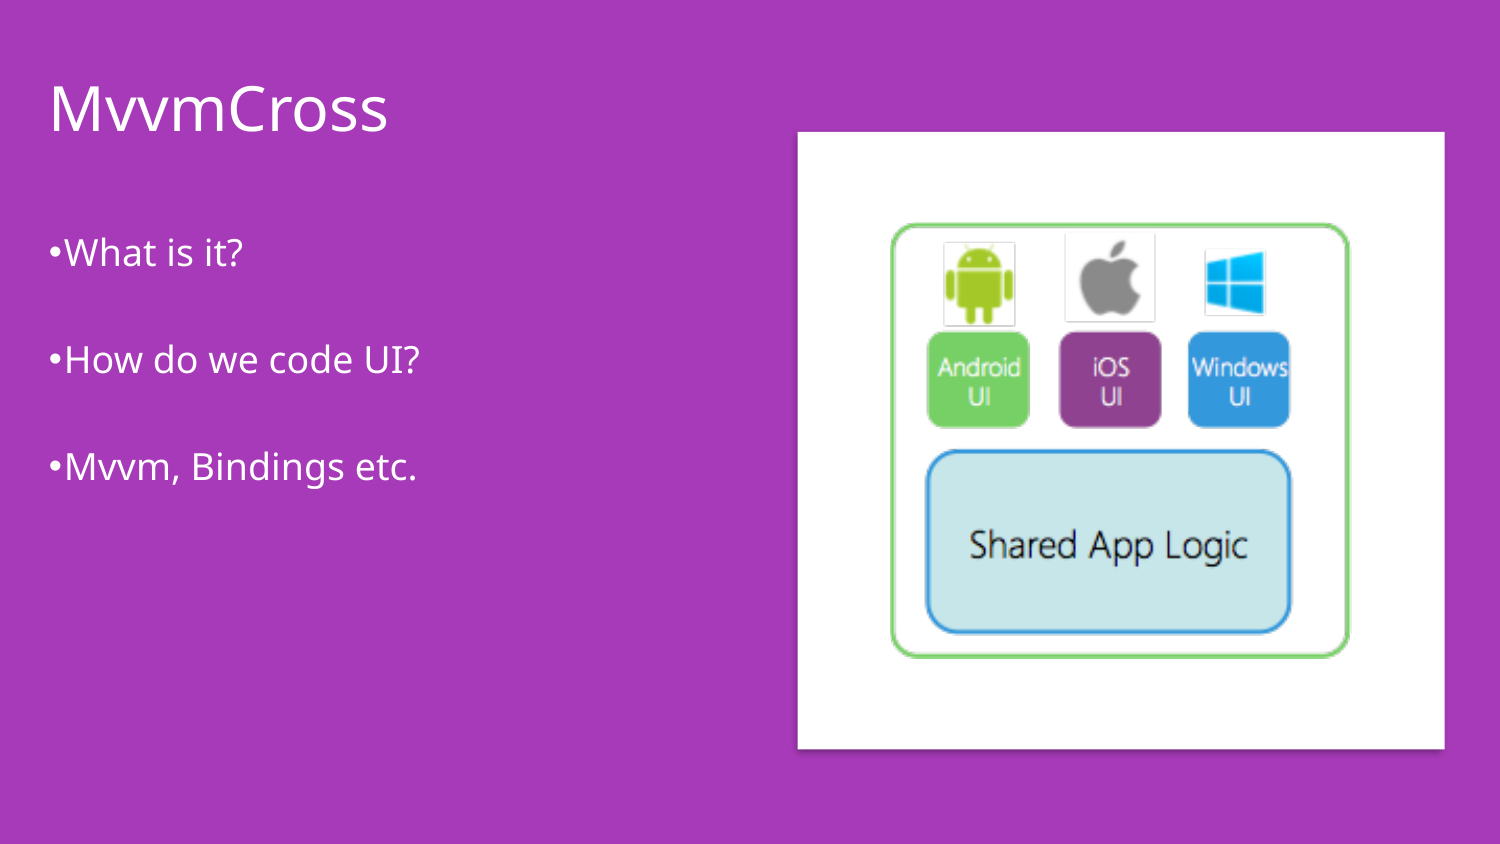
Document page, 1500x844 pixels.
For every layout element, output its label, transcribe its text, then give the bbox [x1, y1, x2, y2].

title MvvmCross [40, 0, 1335, 214]
picture [890, 222, 1352, 659]
text_box [797, 131, 1445, 750]
list What is it? How do we code UI? Mvvm, Bindings etc. [40, 221, 694, 844]
